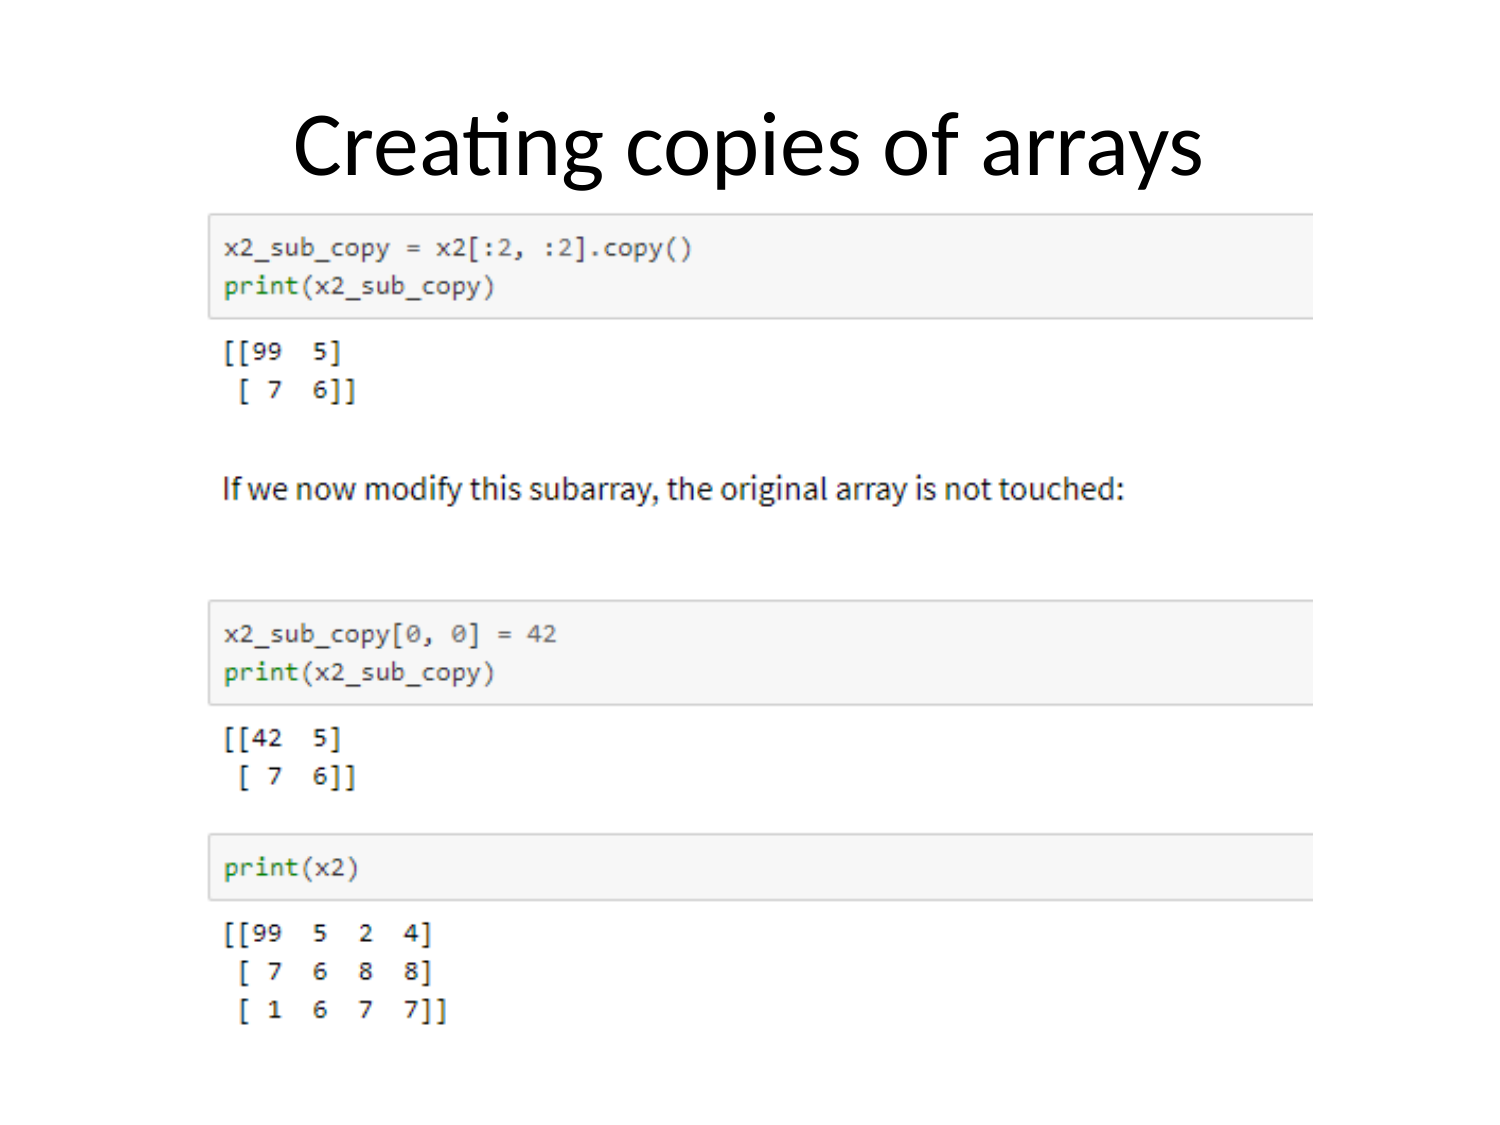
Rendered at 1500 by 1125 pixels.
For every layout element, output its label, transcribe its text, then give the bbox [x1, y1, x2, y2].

title Creating copies of arrays [75, 45, 1425, 233]
picture [199, 199, 1313, 1063]
